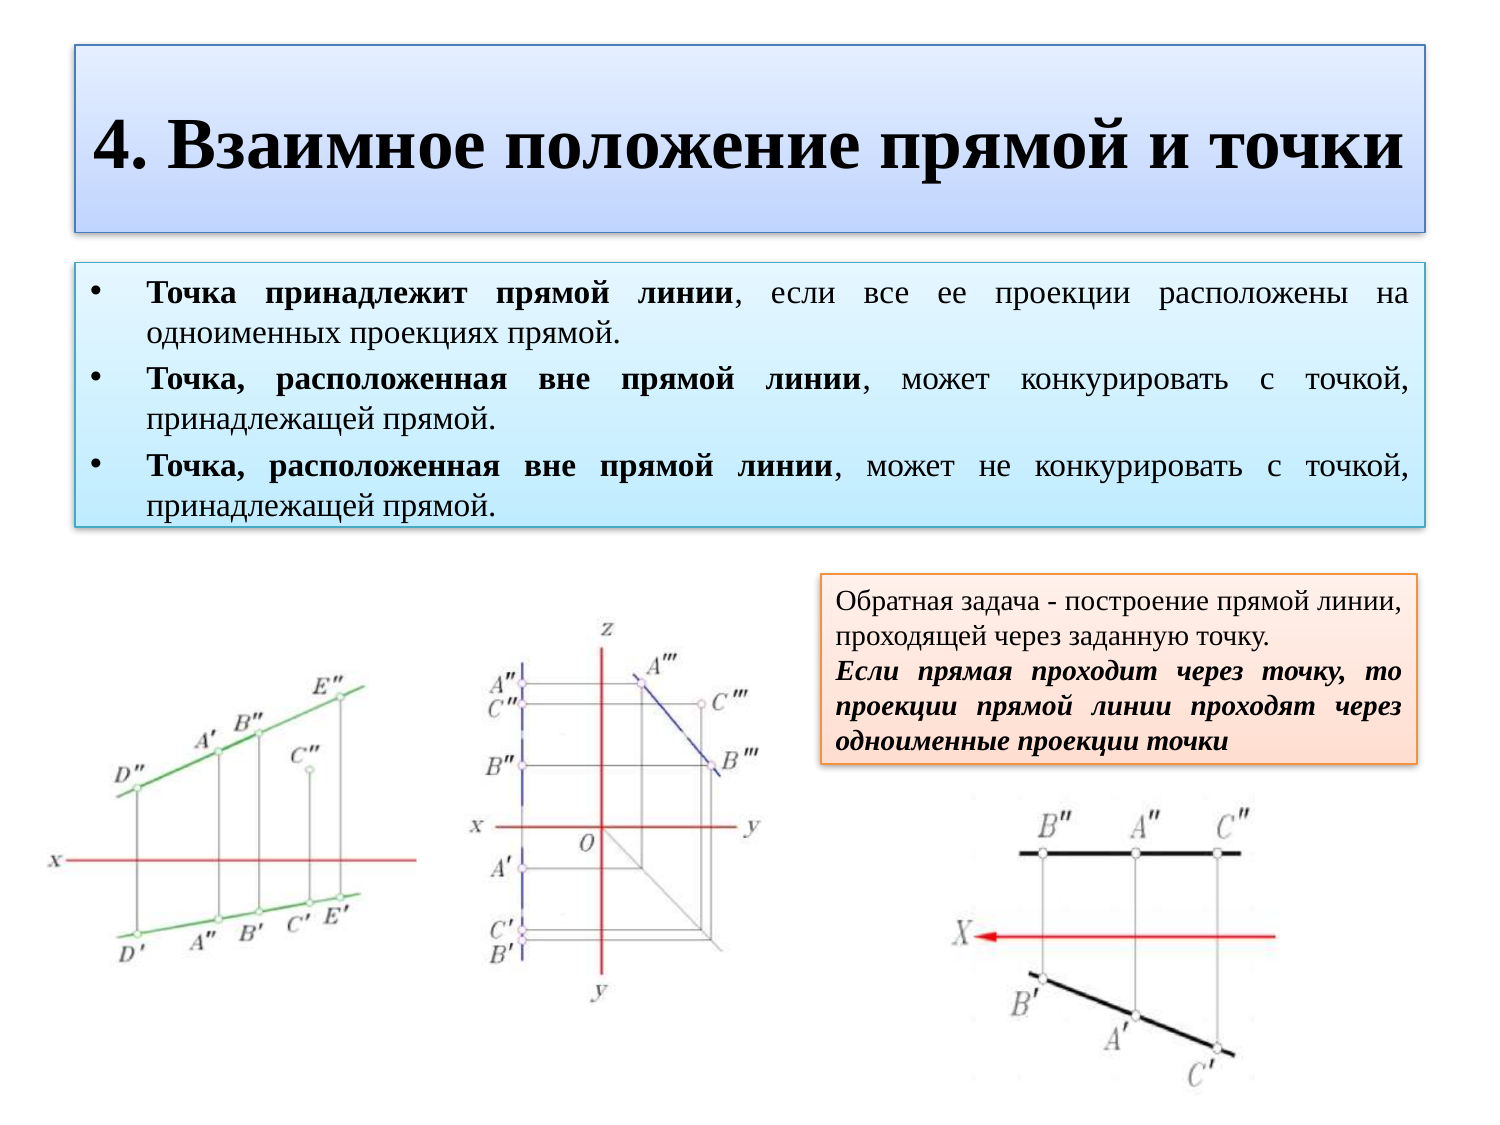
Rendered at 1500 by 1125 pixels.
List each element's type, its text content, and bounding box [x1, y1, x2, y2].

text_box Обратная задача - построение прямой линии, проходящей через заданную точку. Если прямая проходит через точку, то проекции прямой линии проходят через одноименные проекции точки [820, 573, 1418, 765]
picture [29, 609, 791, 1024]
list Точка принадлежит прямой линии, если все ее проекции расположены на одноименных проекциях прямой. Точка, расположенная вне прямой линии, может конкурировать с точкой, принадлежащей прямой. Точка, расположенная вне прямой линии, может не конкурировать с точкой, принадлежащей прямой. [74, 262, 1426, 528]
title 4. Взаимное положение прямой и точки [74, 44, 1426, 233]
picture [915, 774, 1313, 1100]
